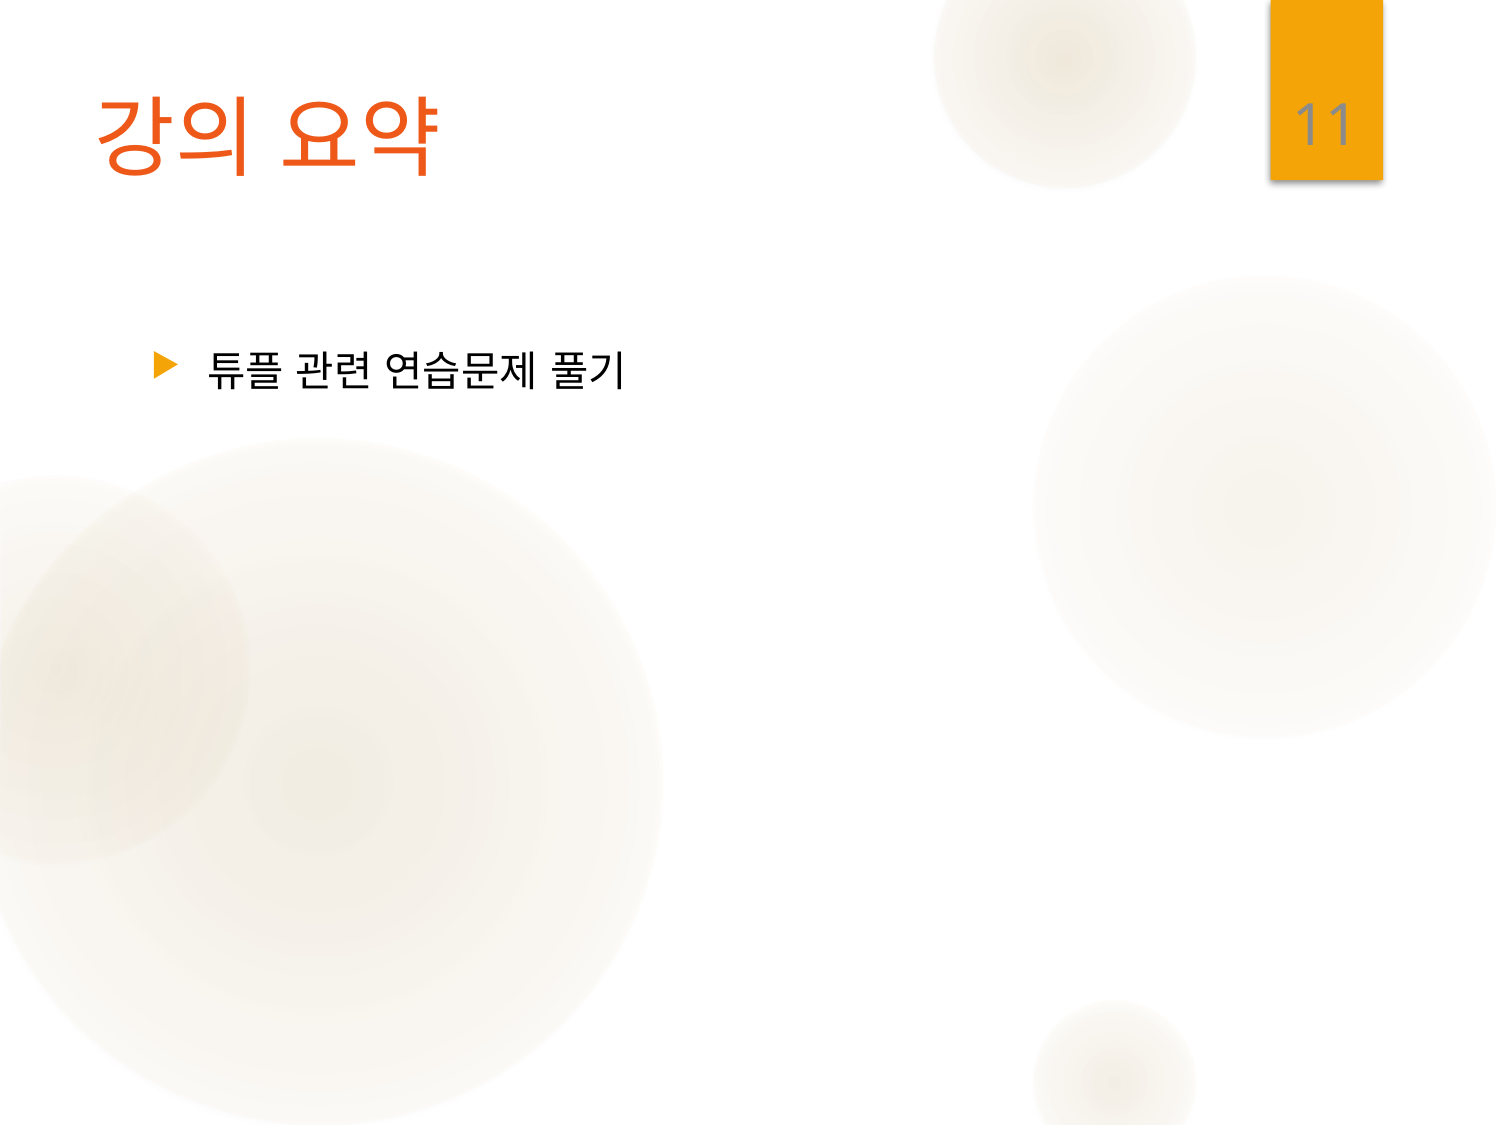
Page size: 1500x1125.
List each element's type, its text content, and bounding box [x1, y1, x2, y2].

slide_number 11 [1273, 48, 1378, 175]
title 강의 요약 [79, 74, 1237, 304]
list 튜플 관련 연습문제 풀기 [135, 336, 1237, 1025]
